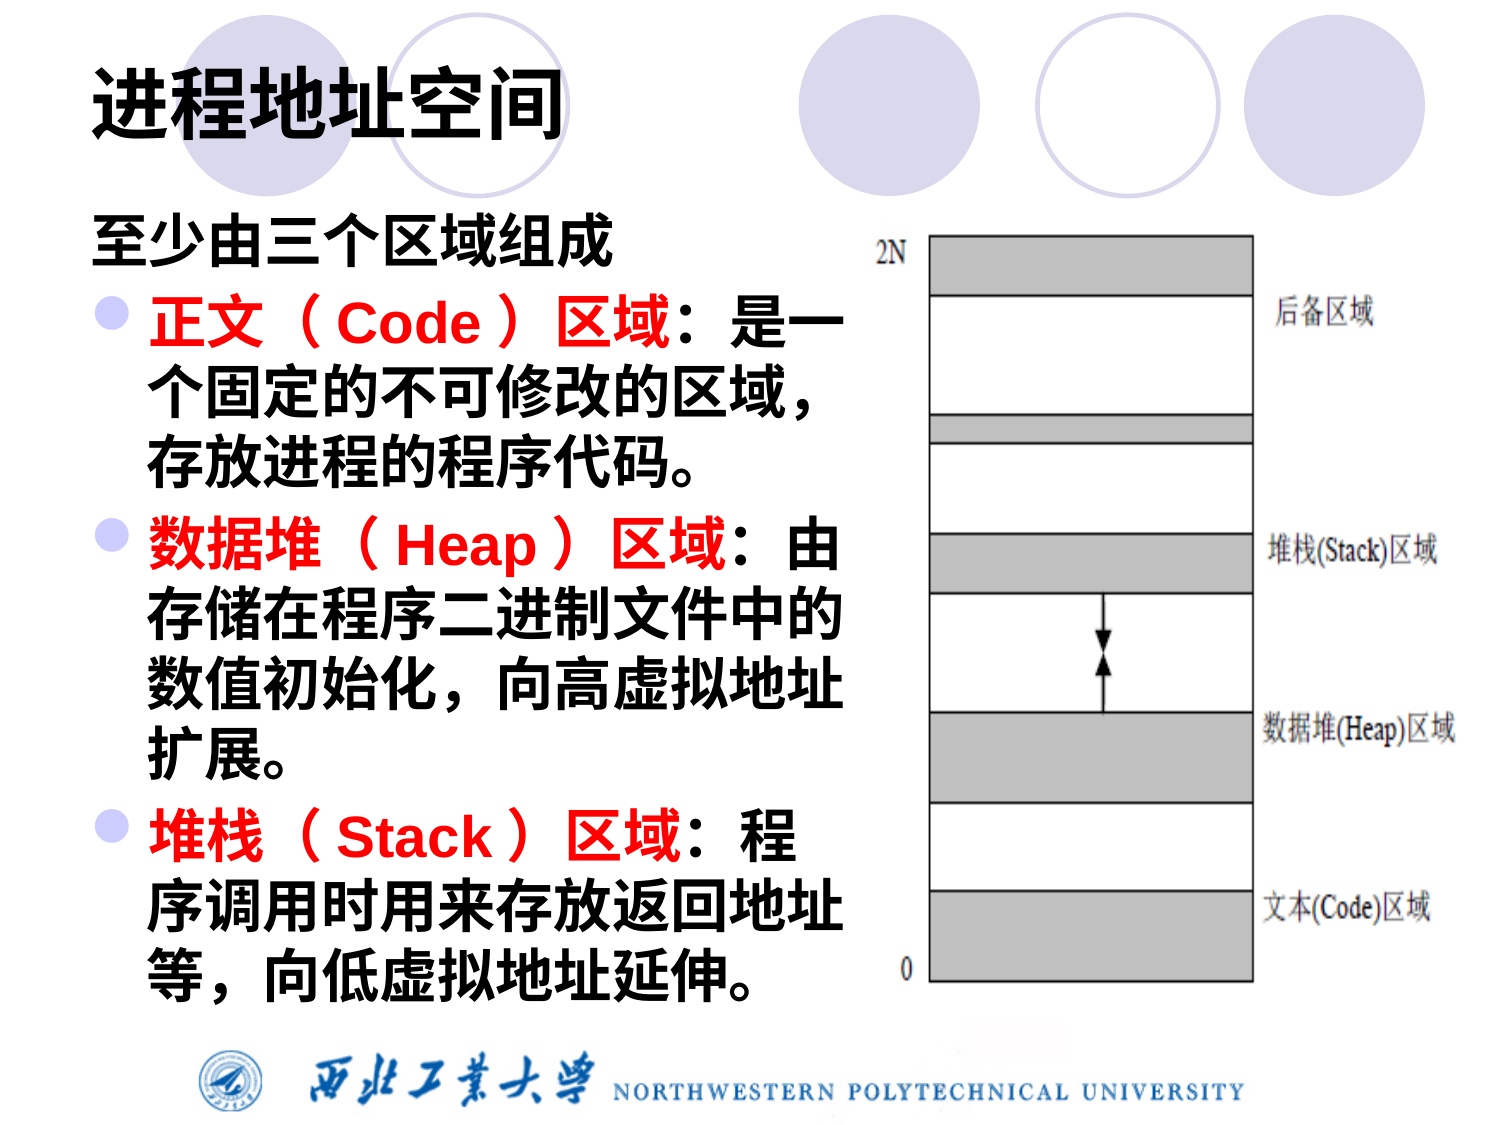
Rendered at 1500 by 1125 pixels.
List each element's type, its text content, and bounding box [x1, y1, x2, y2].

list 至少由三个区域组成 正文（Code）区域：是一个固定的不可修改的区域，存放进程的程序代码。 数据堆（Heap）区域：由存储在程序二进制文件中的数值初始化，向高虚拟地址扩展。 堆栈（Stack）区域：程序调用时用来存放返回地址等，向低虚拟地址延伸。 [75, 196, 869, 1035]
title 进程地址空间 [75, 19, 1425, 185]
picture [0, 1021, 1500, 1125]
picture [862, 219, 1483, 1000]
